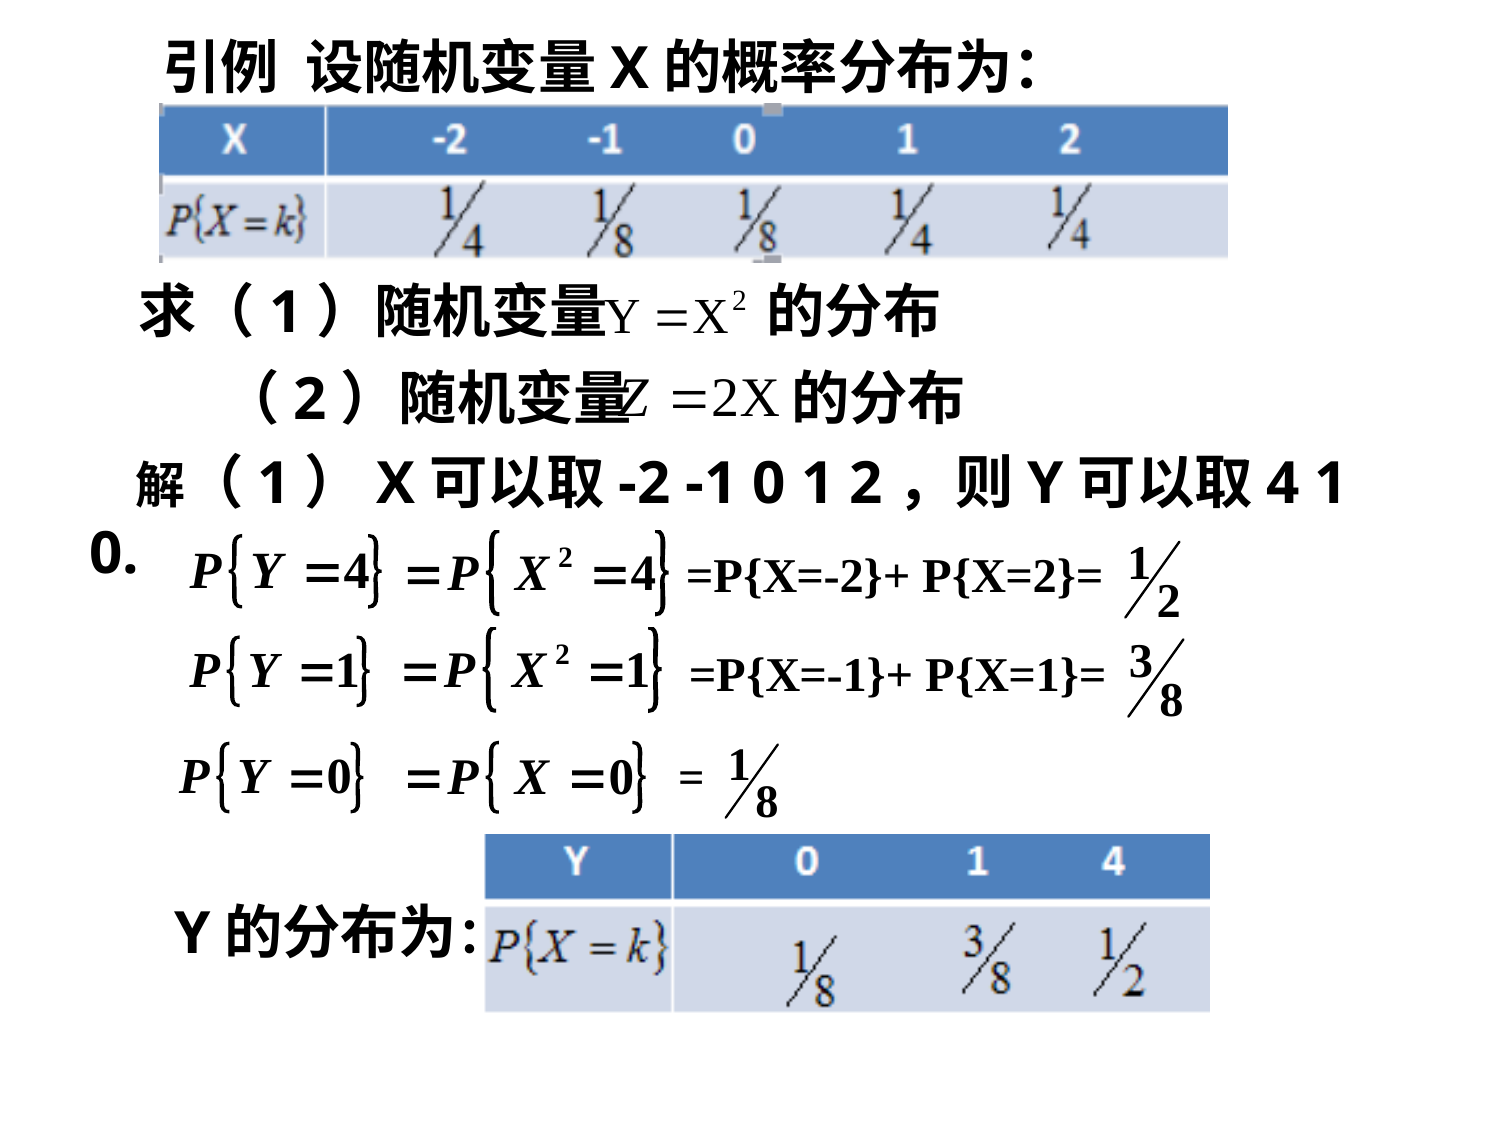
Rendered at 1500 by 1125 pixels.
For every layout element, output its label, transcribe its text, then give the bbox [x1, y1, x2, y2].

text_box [395, 530, 686, 625]
picture [159, 103, 1228, 264]
text_box （2）随机变量 的分布 [206, 354, 1114, 439]
text_box 引例 设随机变量X的概率分布为： [147, 22, 1104, 108]
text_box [395, 738, 665, 825]
text_box Y的分布为： [159, 887, 472, 973]
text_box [391, 627, 678, 722]
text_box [179, 632, 386, 718]
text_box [179, 531, 393, 620]
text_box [681, 629, 1195, 728]
text_box 求（1）随机变量 的分布 [123, 267, 1138, 352]
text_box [168, 739, 383, 824]
text_box 解（1）X可以取-2 -1 0 1 2，则Y可以取4 1 0. [74, 437, 1384, 593]
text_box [607, 364, 791, 426]
picture [478, 833, 1211, 1018]
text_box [670, 734, 788, 829]
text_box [596, 278, 757, 342]
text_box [687, 531, 1192, 628]
